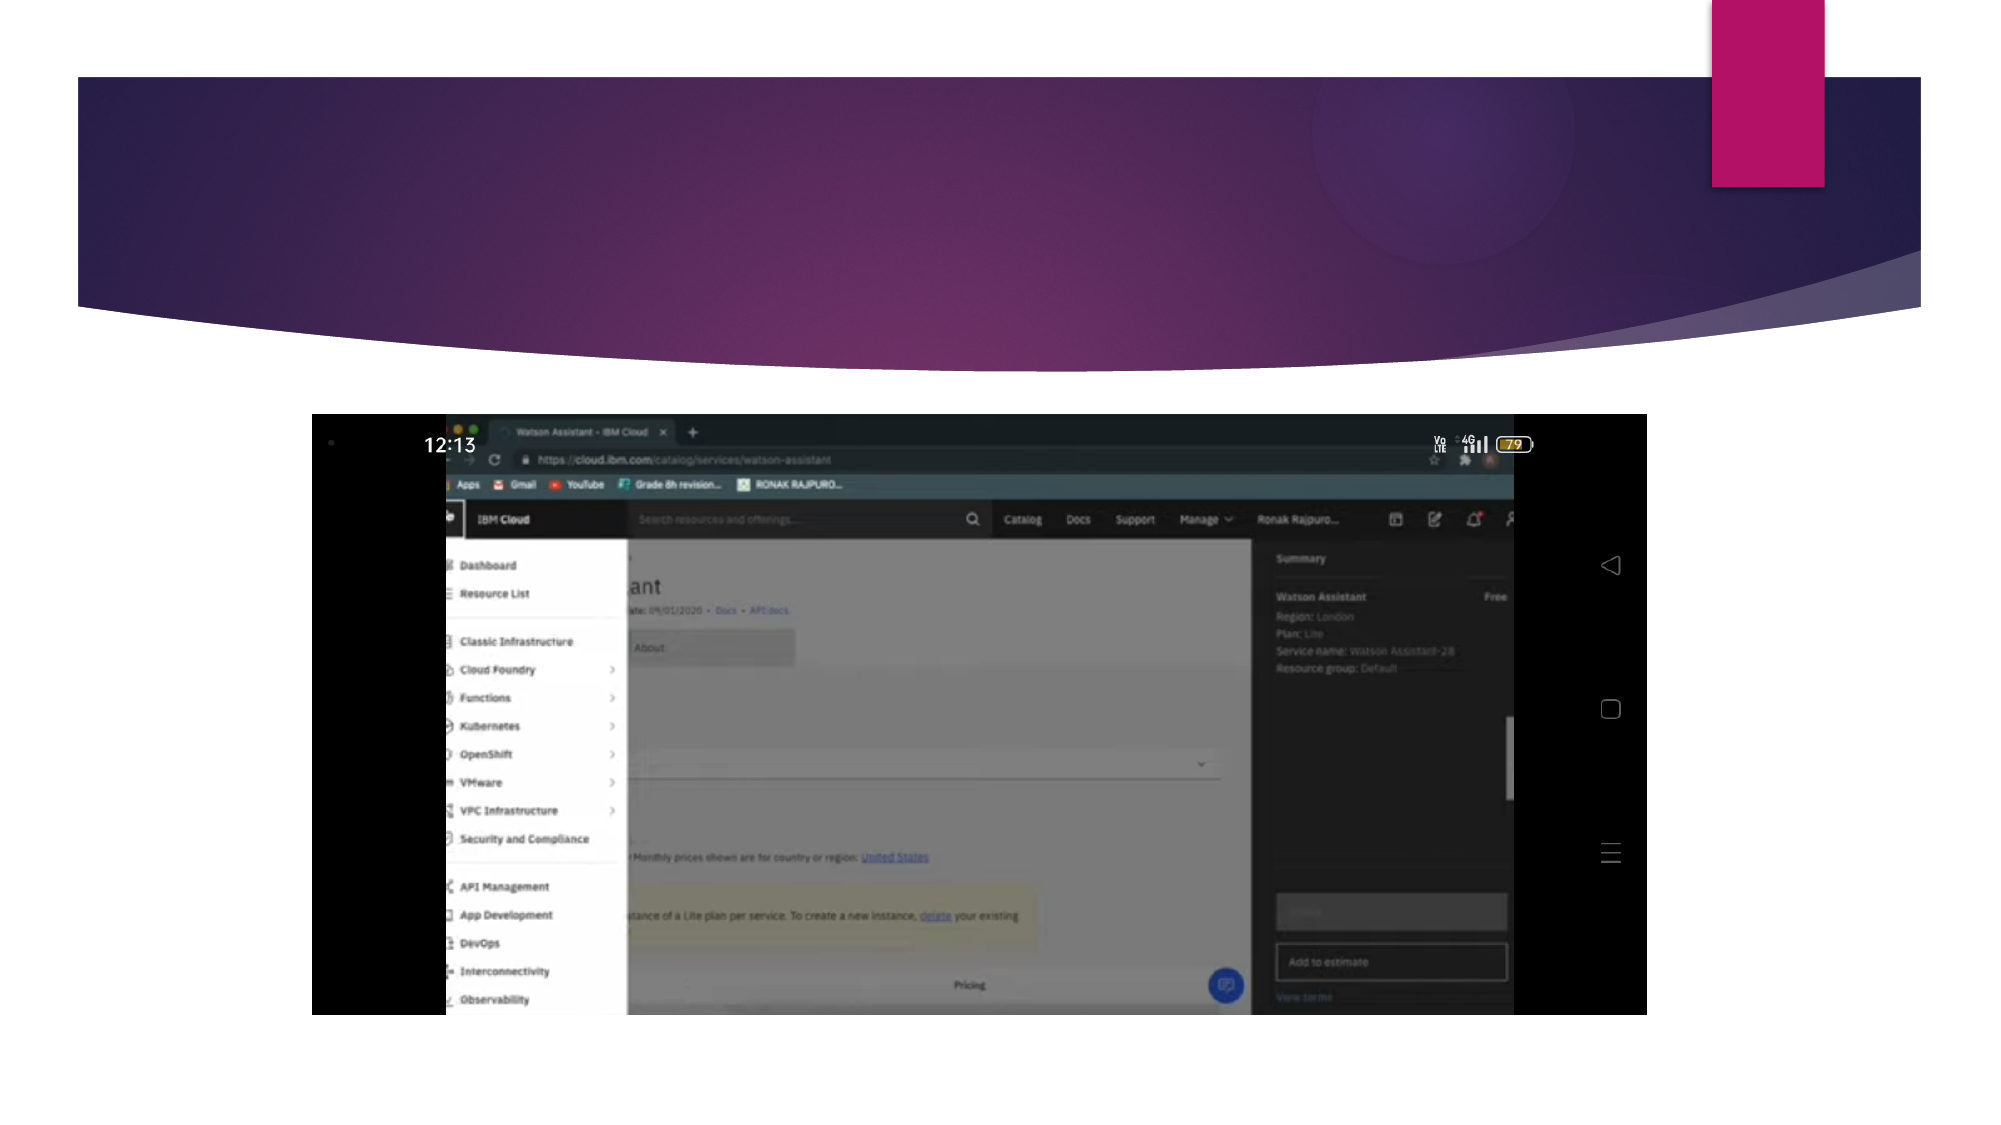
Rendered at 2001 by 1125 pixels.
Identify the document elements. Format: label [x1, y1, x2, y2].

picture [312, 414, 1647, 1016]
